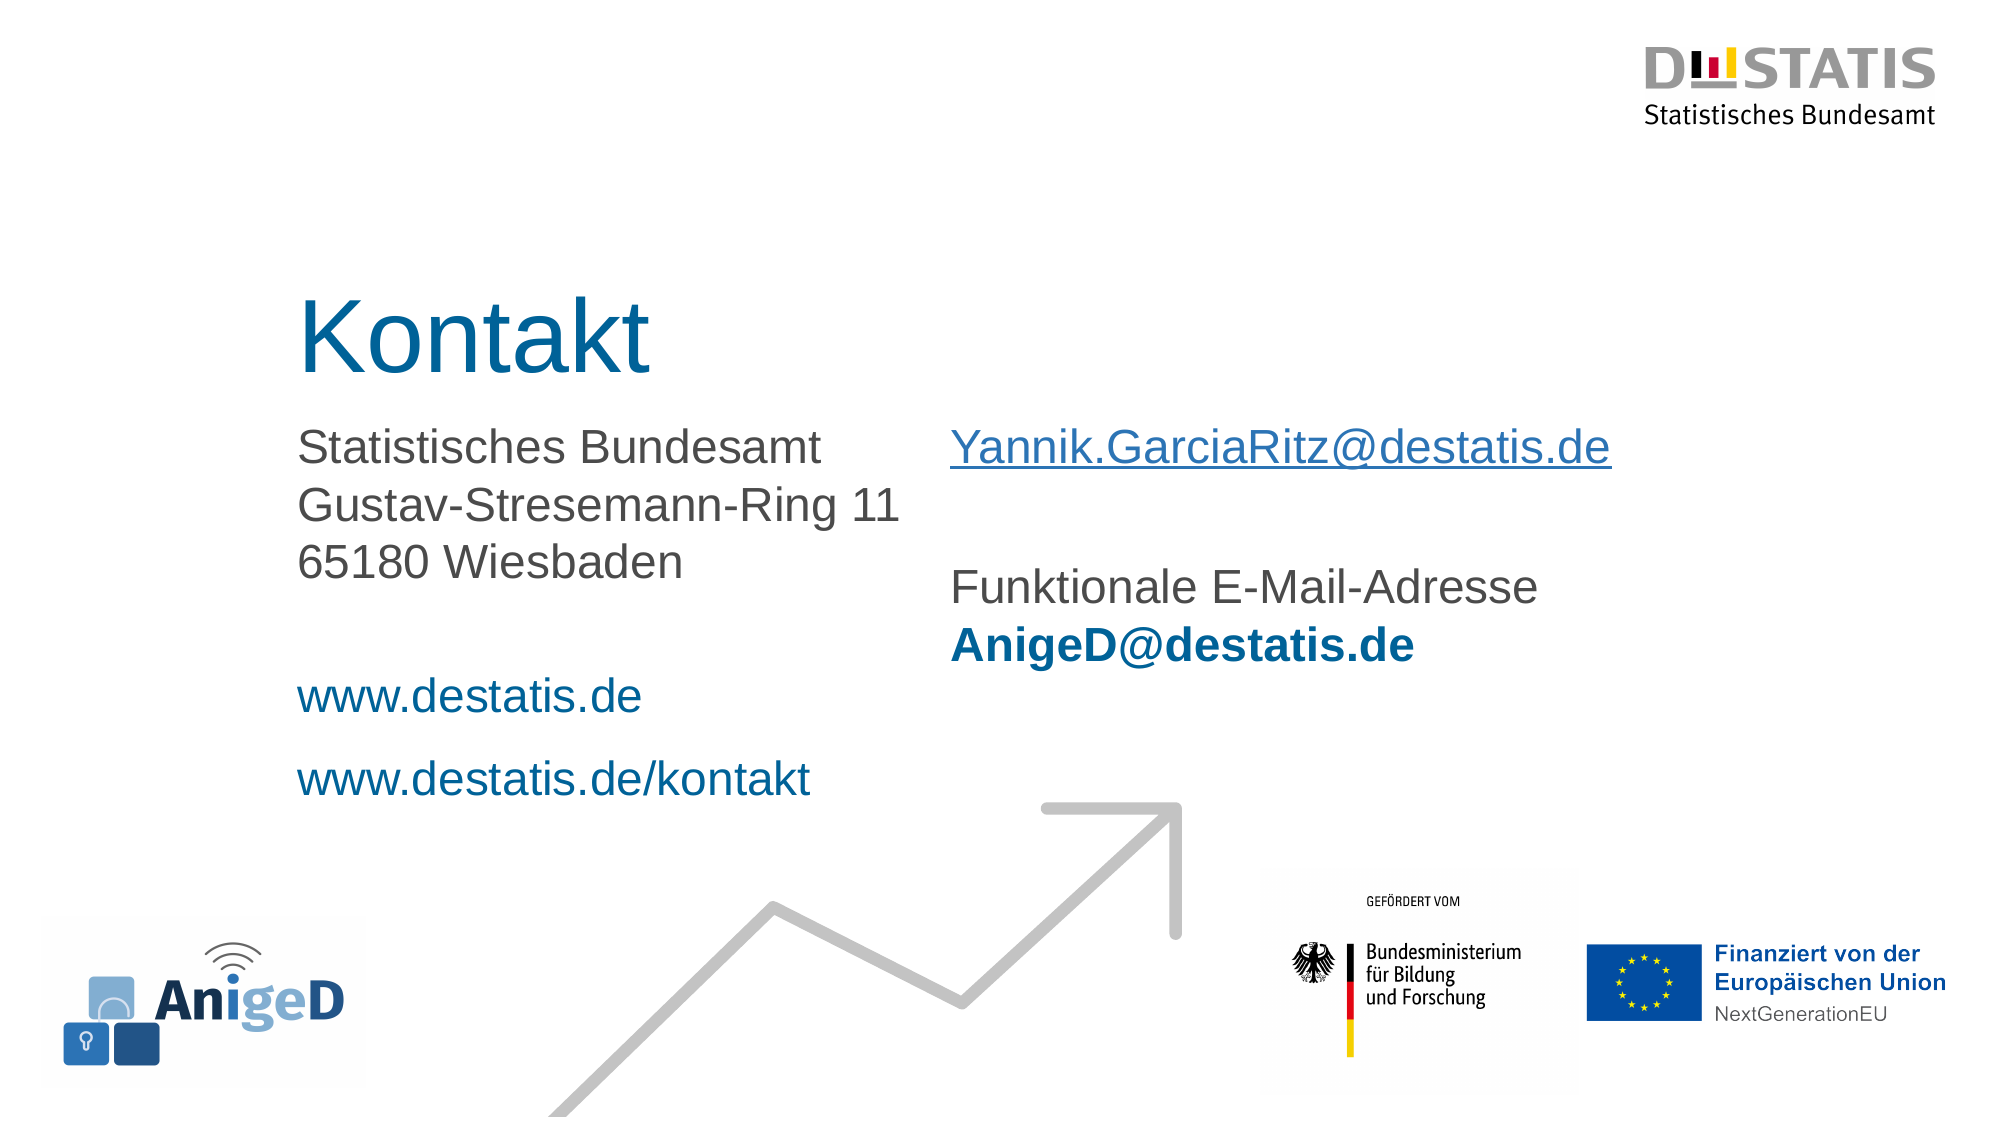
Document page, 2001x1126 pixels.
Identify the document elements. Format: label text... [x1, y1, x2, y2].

picture [1645, 47, 1935, 125]
picture [1260, 868, 1961, 1095]
list Yannik.GarciaRitz@destatis.de Funktionale E-Mail-Adresse AnigeD@destatis.de [950, 415, 1763, 852]
title Kontakt [296, 128, 1934, 394]
list Statistisches Bundesamt Gustav-Stresemann-Ring 11 65180 Wiesbaden [296, 415, 931, 607]
list www.destatis.de www.destatis.de/kontakt [296, 664, 931, 809]
picture [41, 916, 366, 1088]
